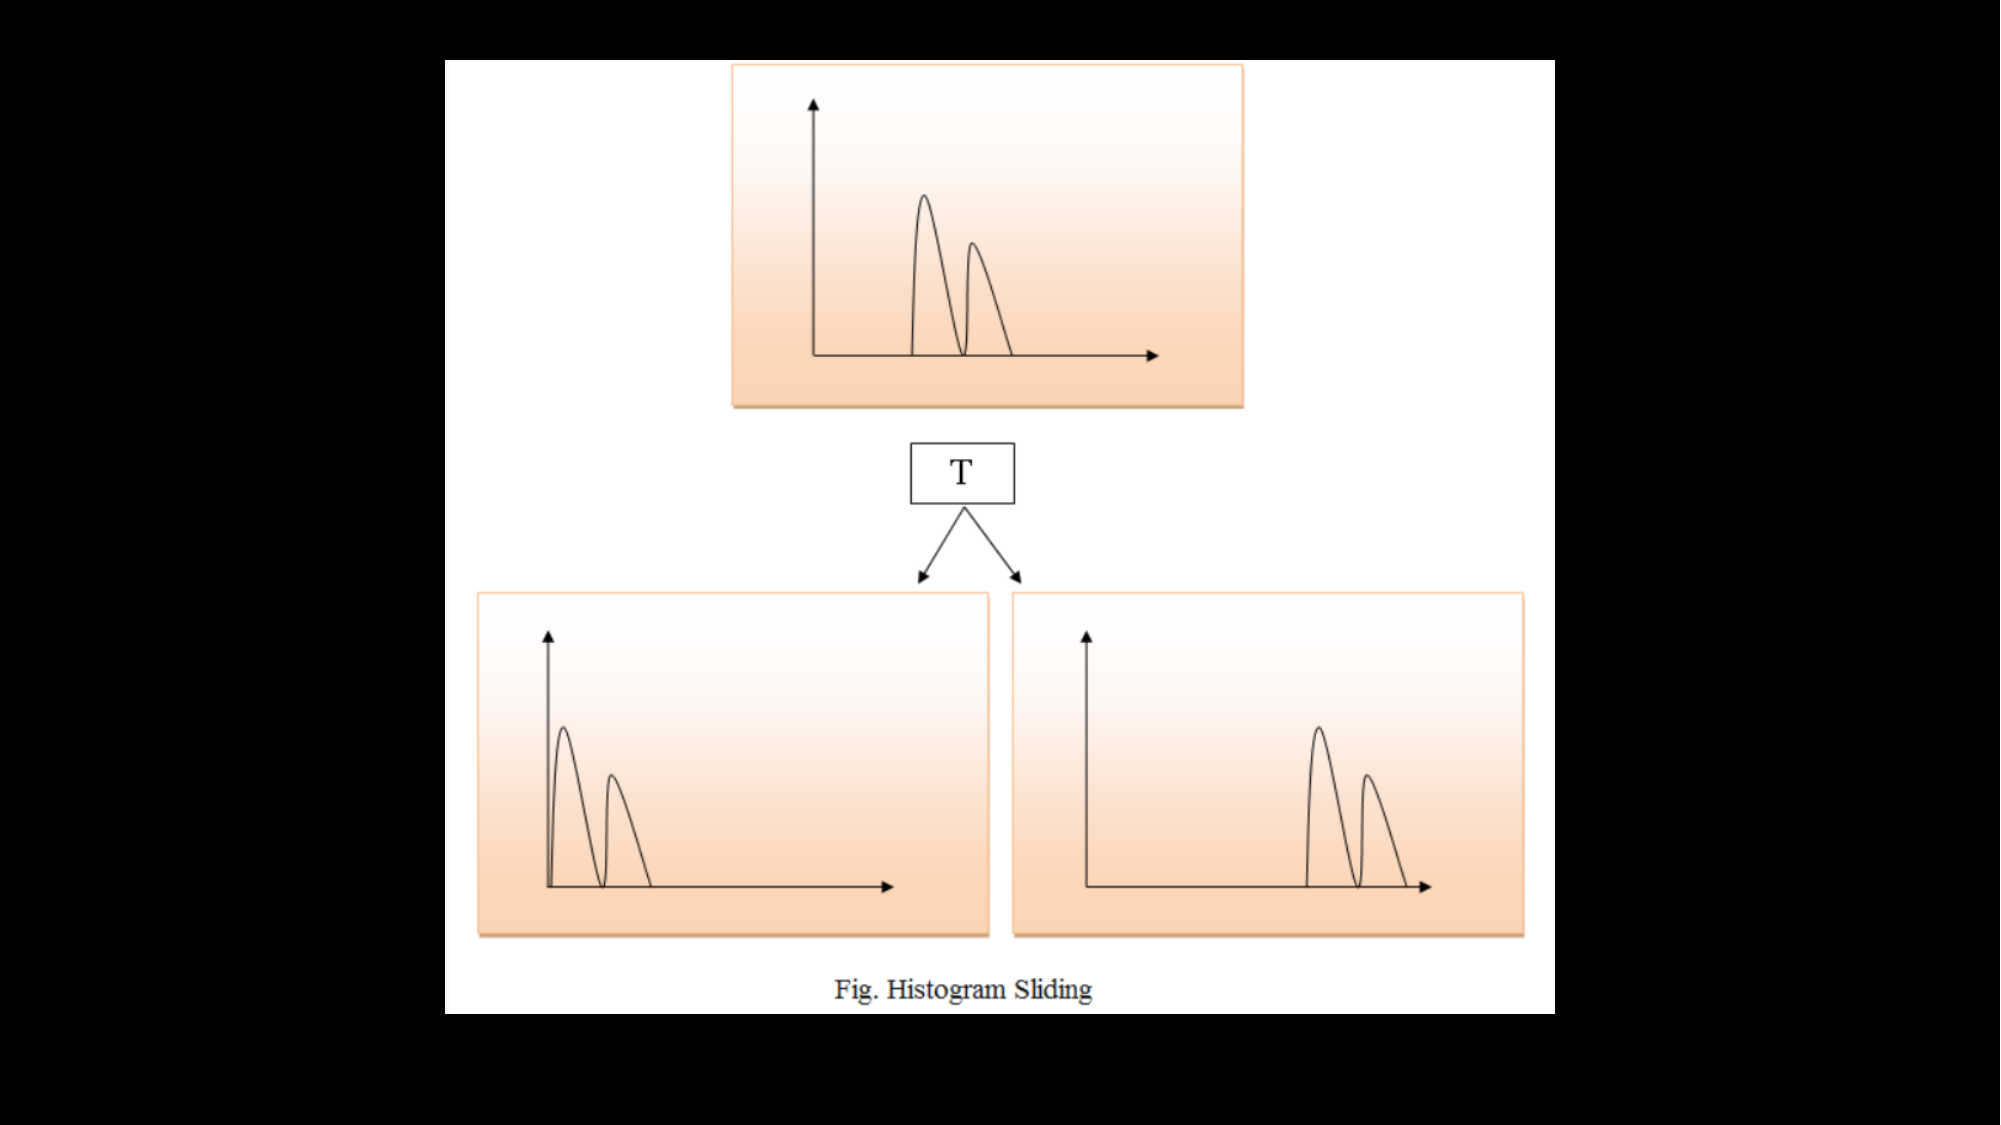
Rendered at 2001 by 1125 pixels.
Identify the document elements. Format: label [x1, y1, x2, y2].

list [445, 60, 1555, 1014]
